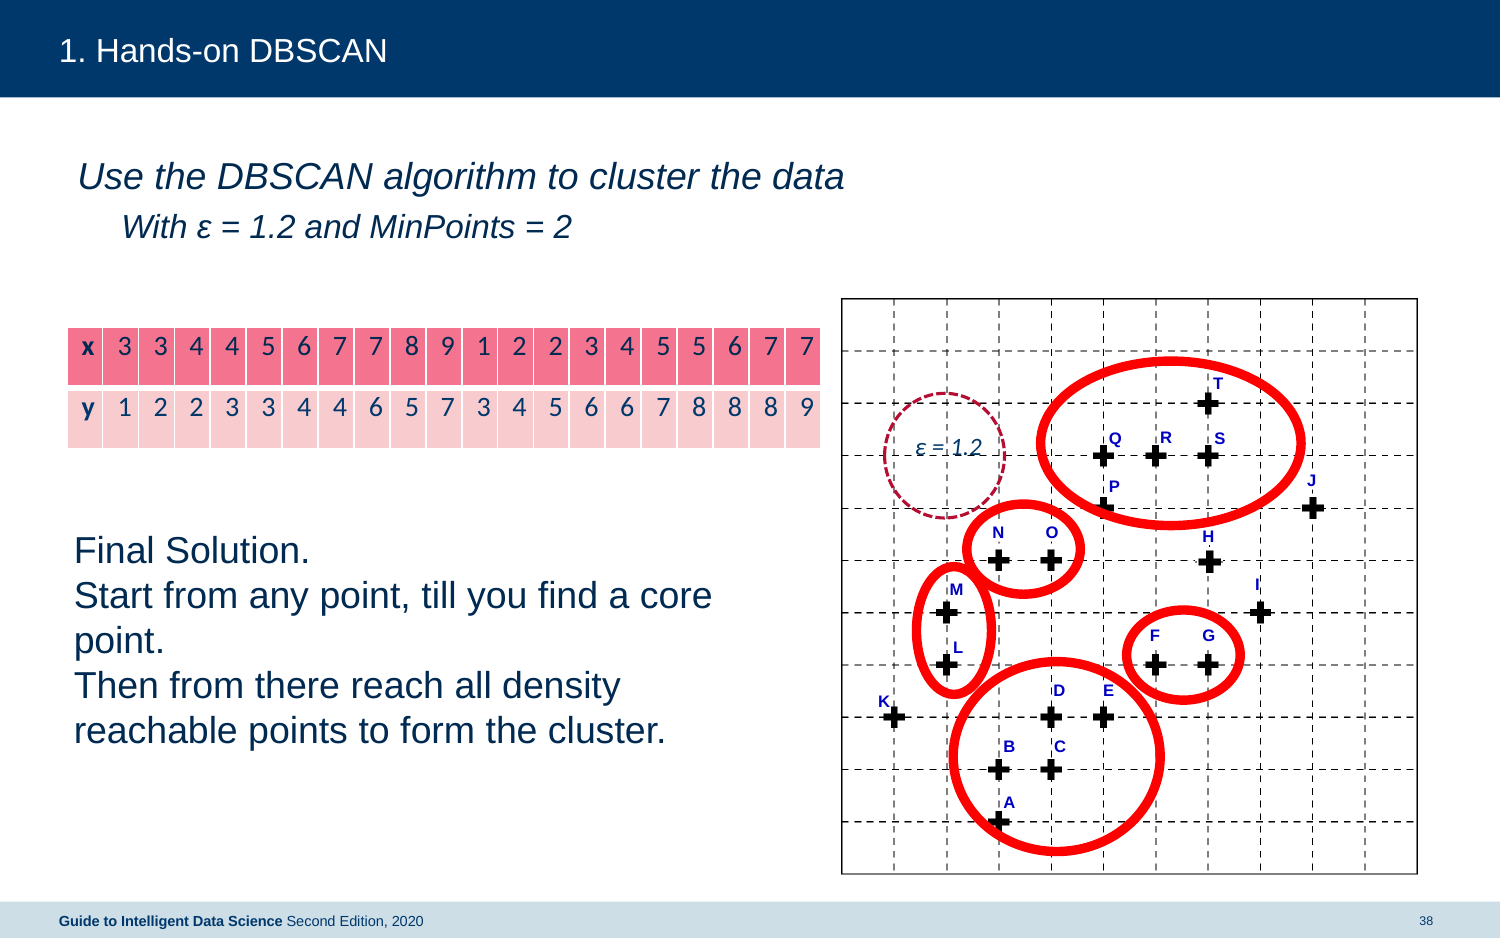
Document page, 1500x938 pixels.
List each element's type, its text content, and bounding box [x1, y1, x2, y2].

table_header 4 [606, 328, 640, 385]
table_cell 7 [642, 391, 676, 448]
table_cell y [68, 391, 102, 448]
table_cell 1 [103, 391, 138, 448]
table_cell 4 [283, 391, 317, 448]
table_header 3 [570, 328, 604, 385]
table_header 7 [319, 328, 353, 385]
table_cell 5 [391, 391, 425, 448]
slide_number 38 [1411, 900, 1442, 938]
table_header 7 [750, 328, 784, 385]
text_box Final Solution. Start from any point, till you find a core point. Then from there reach all density reachable points to form the cluster. [58, 518, 753, 758]
table_cell 6 [606, 391, 640, 448]
title 1. Hands-on DBSCAN [58, 28, 1442, 70]
table_cell 7 [427, 391, 461, 448]
table_cell 2 [175, 391, 209, 448]
table_header x [68, 328, 102, 385]
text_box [832, 289, 1427, 879]
table_header 2 [498, 328, 533, 385]
table_cell 3 [211, 391, 245, 448]
table_cell 8 [714, 391, 748, 448]
table_cell 9 [786, 391, 820, 448]
table_cell 6 [570, 391, 604, 448]
table_header 4 [175, 328, 209, 385]
table_cell 6 [355, 391, 389, 448]
table_header 8 [391, 328, 425, 385]
table_cell 2 [139, 391, 174, 448]
table_header 1 [463, 328, 497, 385]
table_header 7 [786, 328, 820, 385]
table_cell 8 [678, 391, 712, 448]
footer Guide to Intelligent Data Science Second Edition, 2020 [58, 900, 717, 938]
table_header 9 [427, 328, 461, 385]
table_cell 4 [498, 391, 533, 448]
table_cell 3 [247, 391, 281, 448]
list Use the DBSCAN algorithm to cluster the data With ε = 1.2 and MinPoints = 2 [77, 124, 1415, 274]
table_header 5 [642, 328, 676, 385]
table_header 5 [678, 328, 712, 385]
table_cell 5 [534, 391, 568, 448]
table_header 6 [714, 328, 748, 385]
table_header 5 [247, 328, 281, 385]
table_header 2 [534, 328, 568, 385]
table_header 4 [211, 328, 245, 385]
table_header 7 [355, 328, 389, 385]
table_header 6 [283, 328, 317, 385]
table_cell 4 [319, 391, 353, 448]
table_cell 3 [463, 391, 497, 448]
table_header 3 [103, 328, 138, 385]
table_header 3 [139, 328, 174, 385]
table_cell 8 [750, 391, 784, 448]
